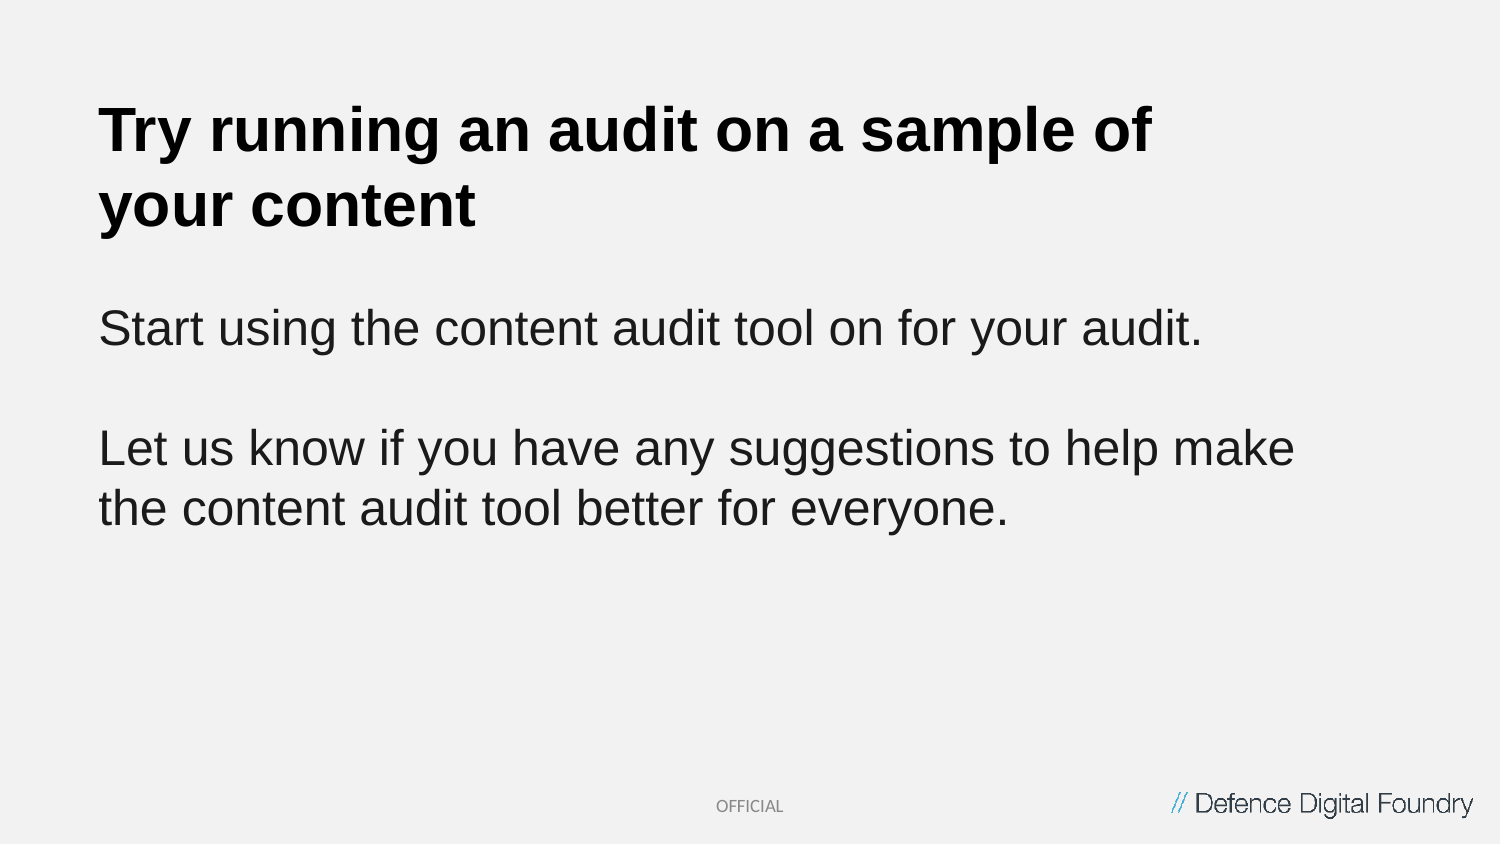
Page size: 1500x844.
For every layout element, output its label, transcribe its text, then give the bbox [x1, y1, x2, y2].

footer OFFICIAL [560, 788, 940, 822]
text_box Try running an audit on a sample of your content [87, 77, 1307, 237]
title Start using the content audit tool on for your audit. Let us know if you have any suggestions to help make the content audit tool better for everyone. [87, 290, 1385, 739]
picture [1145, 766, 1500, 844]
